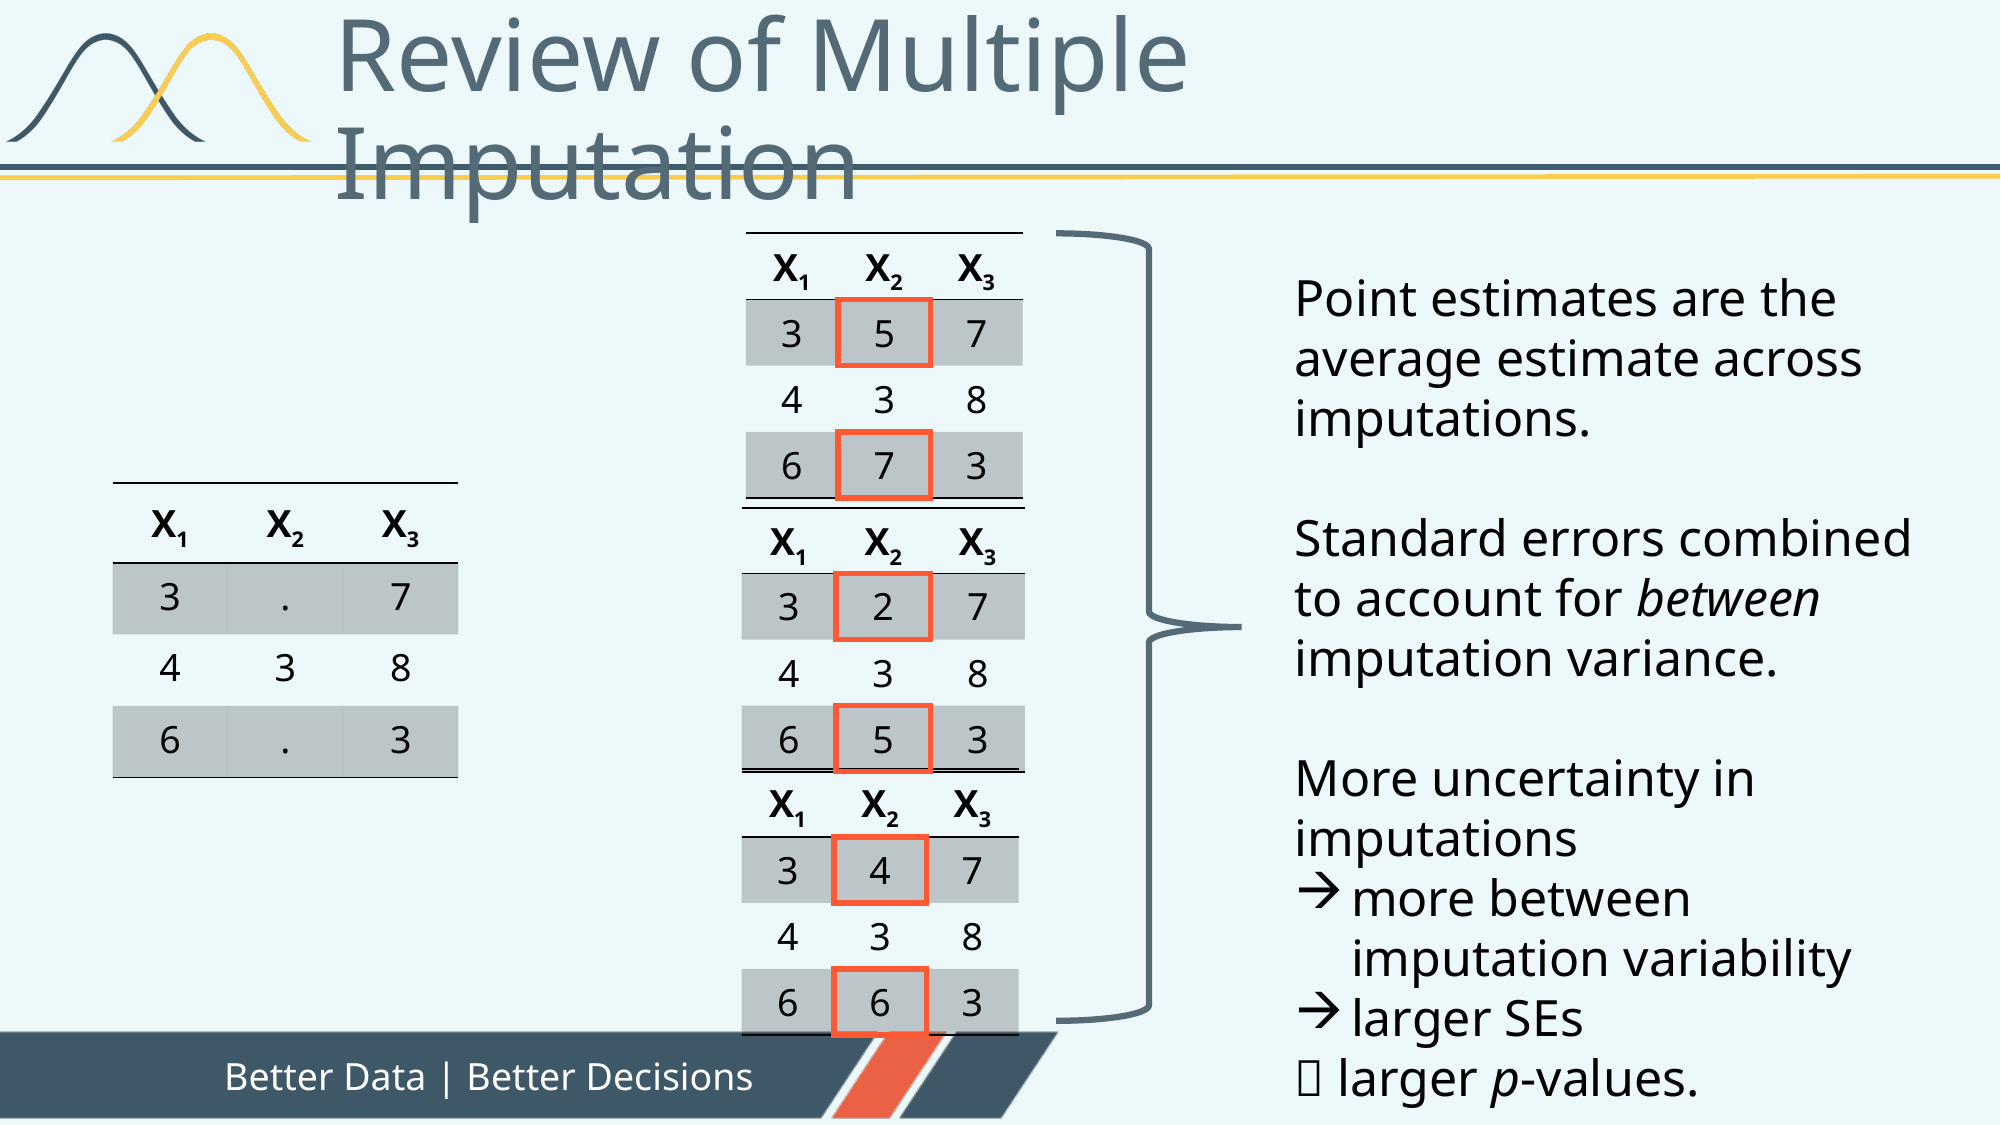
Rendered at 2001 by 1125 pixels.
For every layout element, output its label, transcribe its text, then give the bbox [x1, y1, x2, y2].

table_cell 6 [742, 706, 833, 771]
table_header X1 [113, 484, 228, 562]
table_cell 8 [926, 903, 1019, 969]
table_cell 5 [839, 708, 928, 769]
table_cell 3 [228, 634, 343, 706]
table_header X3 [930, 234, 1023, 299]
table_cell 4 [746, 366, 838, 432]
table_cell 5 [841, 302, 928, 363]
table_cell 6 [113, 706, 228, 777]
table_cell . [228, 706, 343, 777]
table_cell 6 [746, 432, 835, 497]
table_header X2 [834, 774, 926, 834]
text_box [1056, 232, 1242, 1022]
table_cell 3 [933, 706, 1025, 771]
table_cell 8 [343, 634, 458, 706]
table_header X1 [742, 773, 834, 836]
table_cell 3 [742, 838, 831, 903]
table_cell 3 [742, 574, 833, 640]
table_cell 3 [933, 432, 1023, 497]
table_cell 7 [841, 435, 928, 495]
table_cell 3 [834, 906, 926, 966]
table_header X2 [838, 234, 930, 297]
table_cell 3 [838, 368, 930, 429]
table_cell 7 [933, 300, 1023, 366]
table_header X2 [836, 509, 931, 571]
table_cell 3 [343, 706, 458, 777]
text_box Point estimates are the average estimate across imputations. Standard errors combined to account for between imputation variance. More uncertainty in imputations more between imputation variability larger SEs  larger p-values. [1279, 259, 1966, 1115]
table_cell 8 [930, 366, 1023, 432]
table_cell 3 [113, 564, 228, 634]
table_cell 4 [113, 634, 228, 706]
table_cell 3 [746, 300, 835, 366]
table_cell 7 [933, 574, 1025, 640]
table_header X3 [926, 773, 1019, 836]
table_cell 6 [742, 969, 831, 1034]
table_cell 4 [837, 840, 924, 900]
table_cell 7 [343, 564, 458, 634]
table_cell . [228, 564, 343, 634]
table_cell 3 [929, 969, 1019, 1034]
table_cell 3 [836, 642, 931, 703]
table_header X1 [746, 234, 838, 299]
table_cell 4 [742, 903, 834, 969]
table_header X2 [228, 484, 343, 562]
table_cell 2 [839, 576, 928, 637]
picture [0, 1009, 1262, 1125]
table_header X3 [343, 484, 458, 562]
picture [0, 22, 316, 152]
table_cell 8 [931, 640, 1025, 706]
table_cell 6 [837, 972, 924, 1032]
table_cell 4 [742, 640, 836, 706]
table_cell 7 [929, 838, 1019, 903]
title Review of Multiple Imputation [319, 4, 1681, 223]
table_header X1 [742, 509, 836, 573]
table_header X3 [931, 509, 1025, 573]
